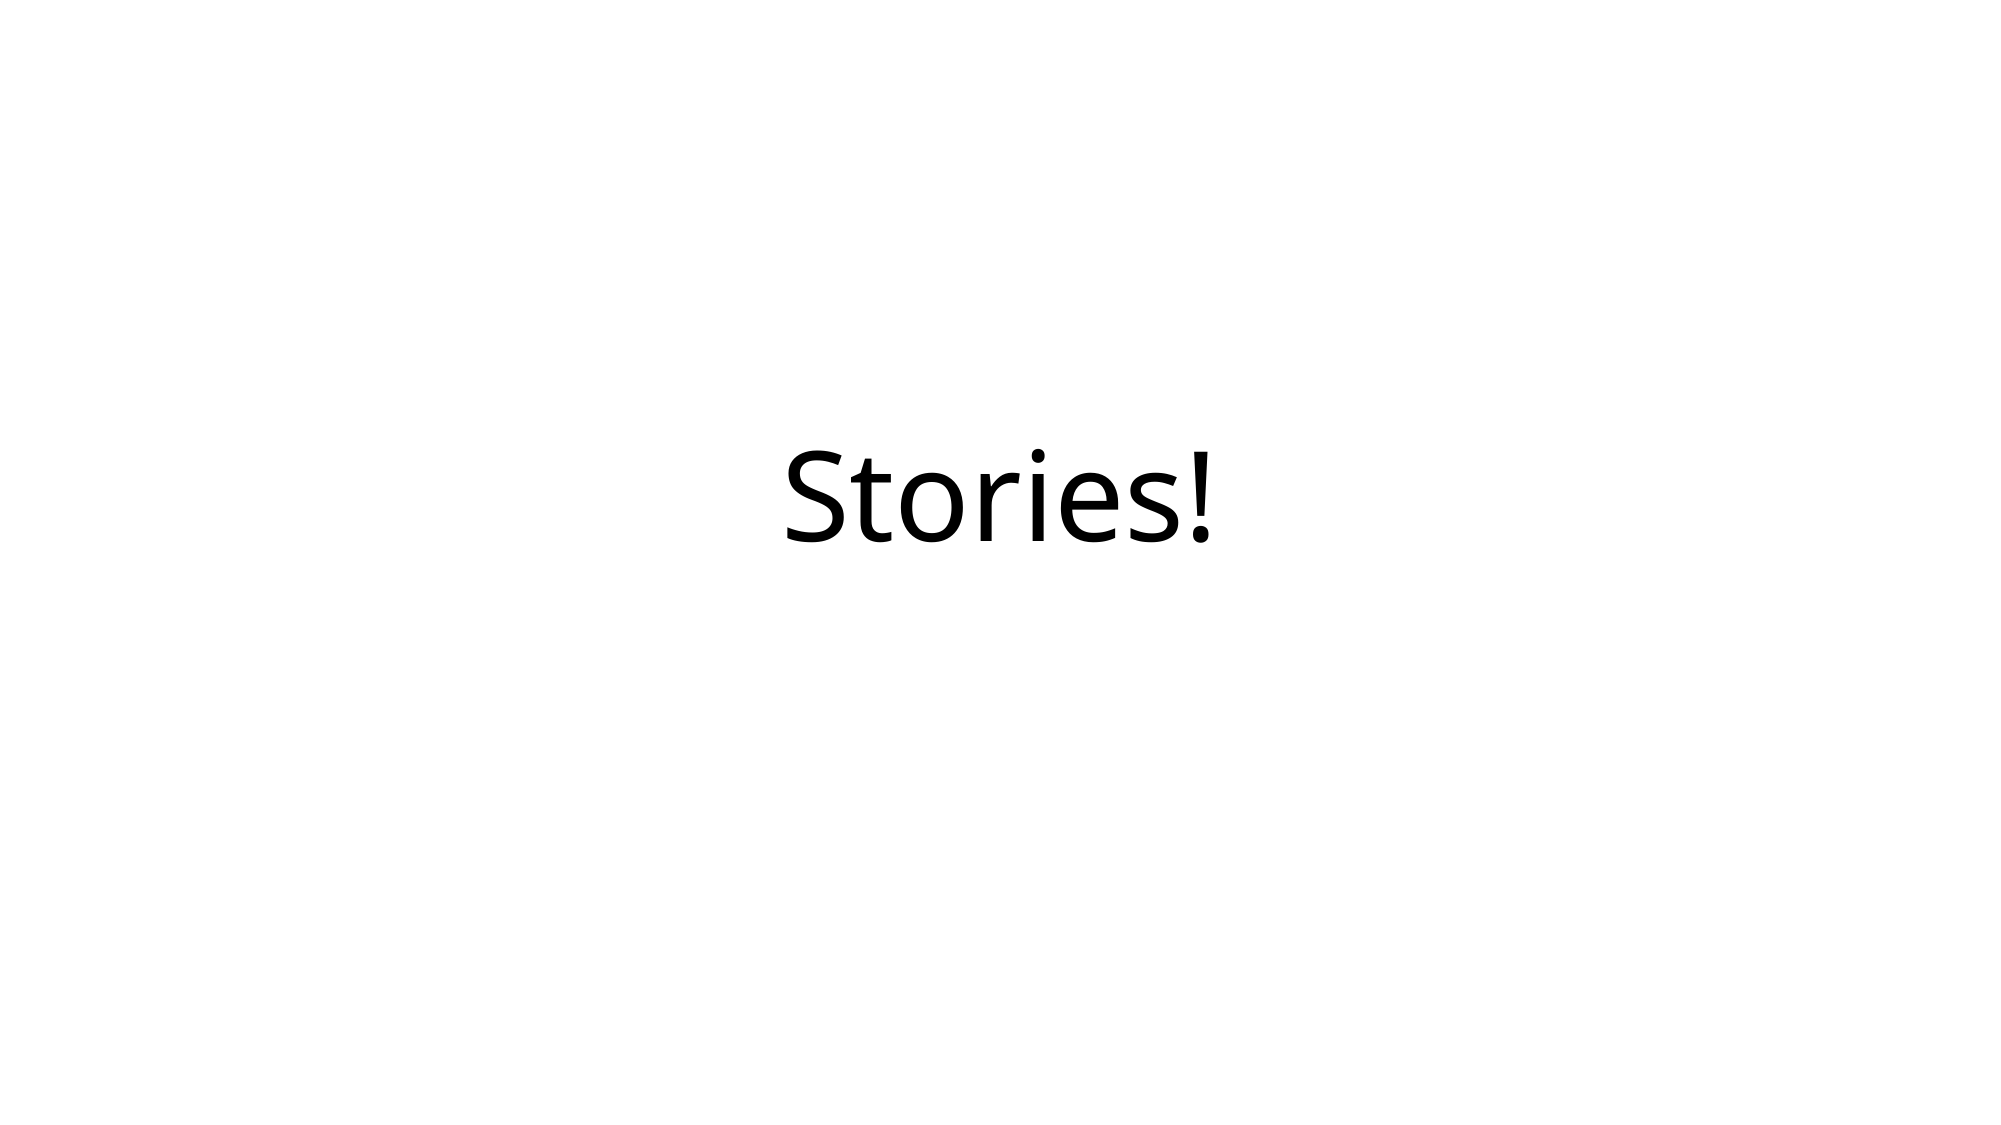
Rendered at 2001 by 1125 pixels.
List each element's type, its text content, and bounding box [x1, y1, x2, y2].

title Stories! [249, 184, 1750, 576]
